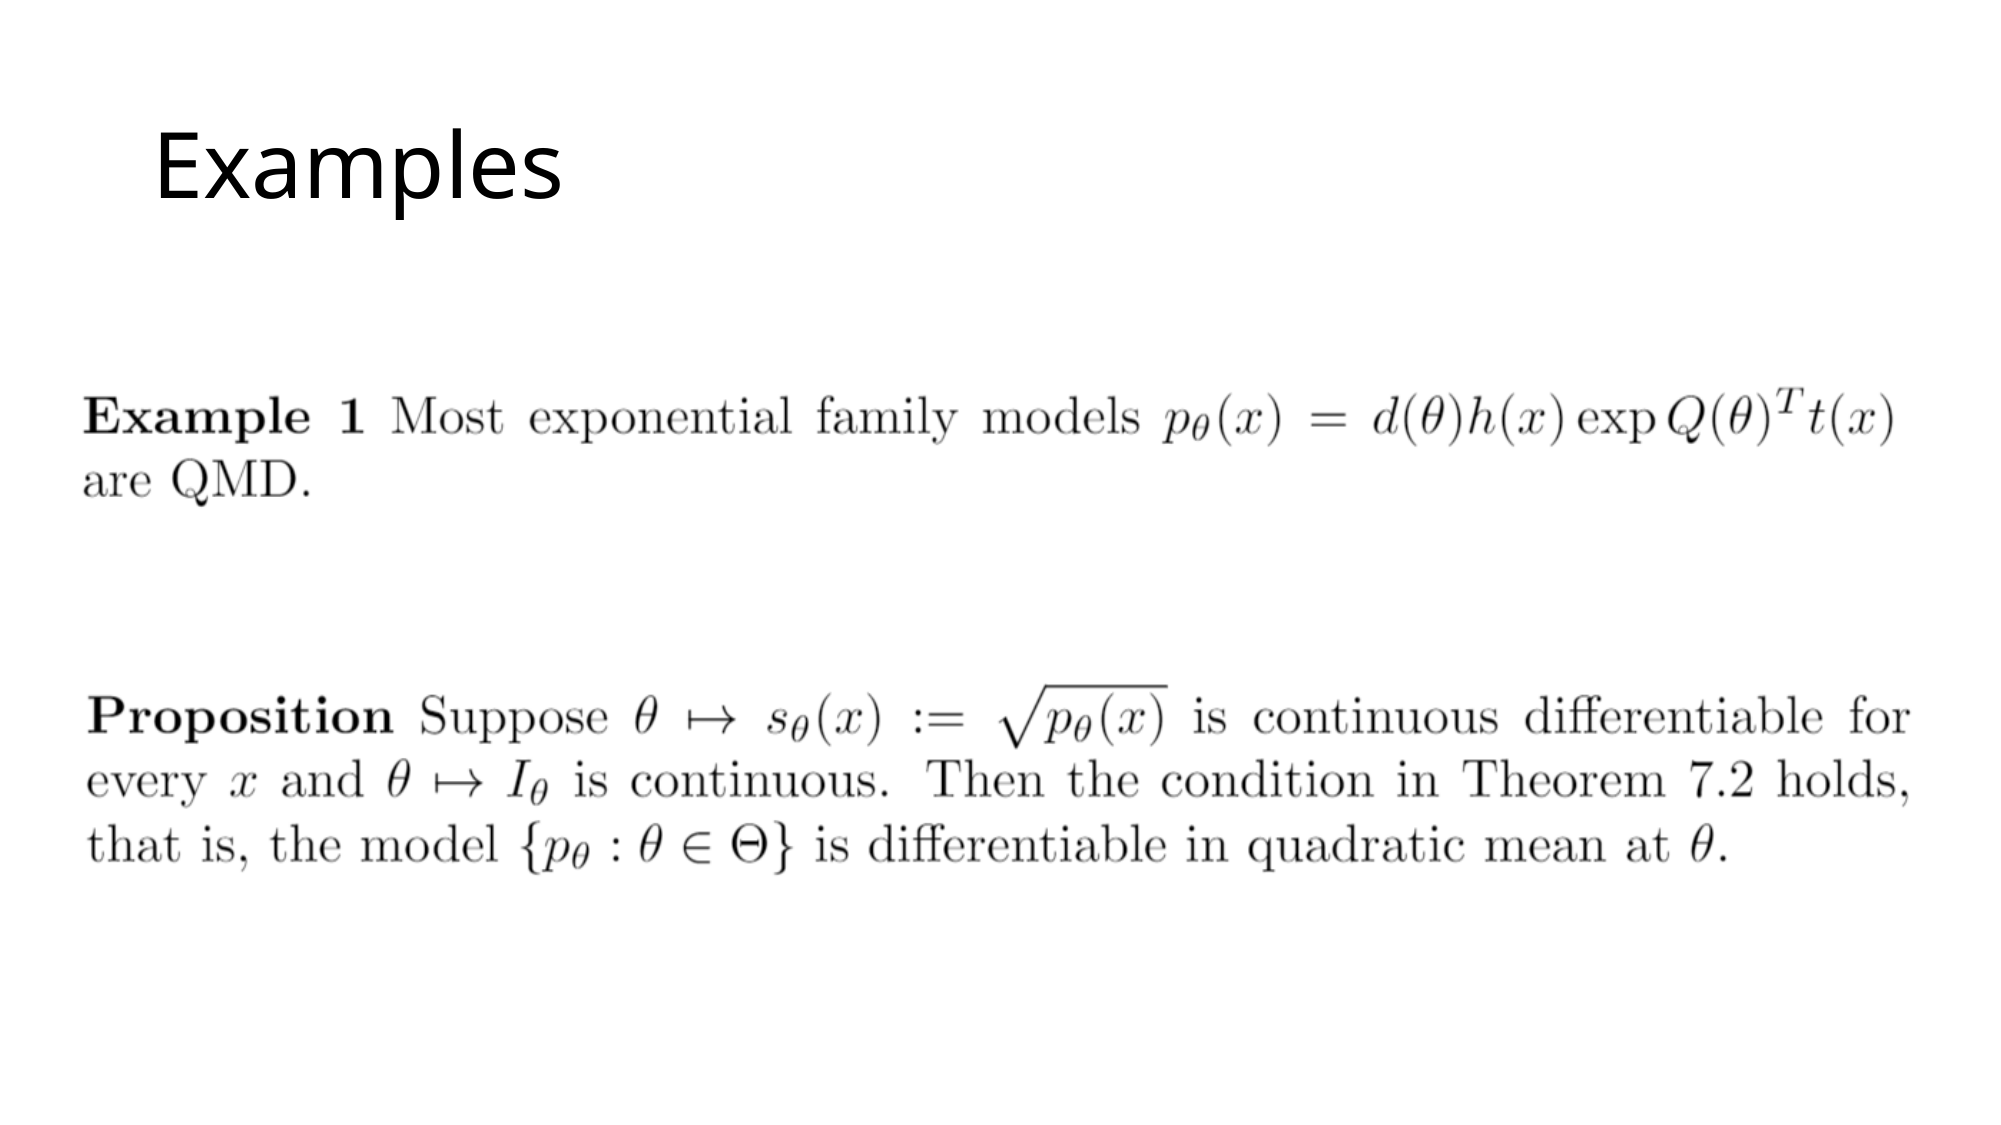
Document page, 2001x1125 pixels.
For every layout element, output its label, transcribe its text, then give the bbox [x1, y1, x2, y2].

title Examples [137, 59, 1863, 278]
picture [60, 365, 1926, 530]
picture [60, 669, 1940, 904]
